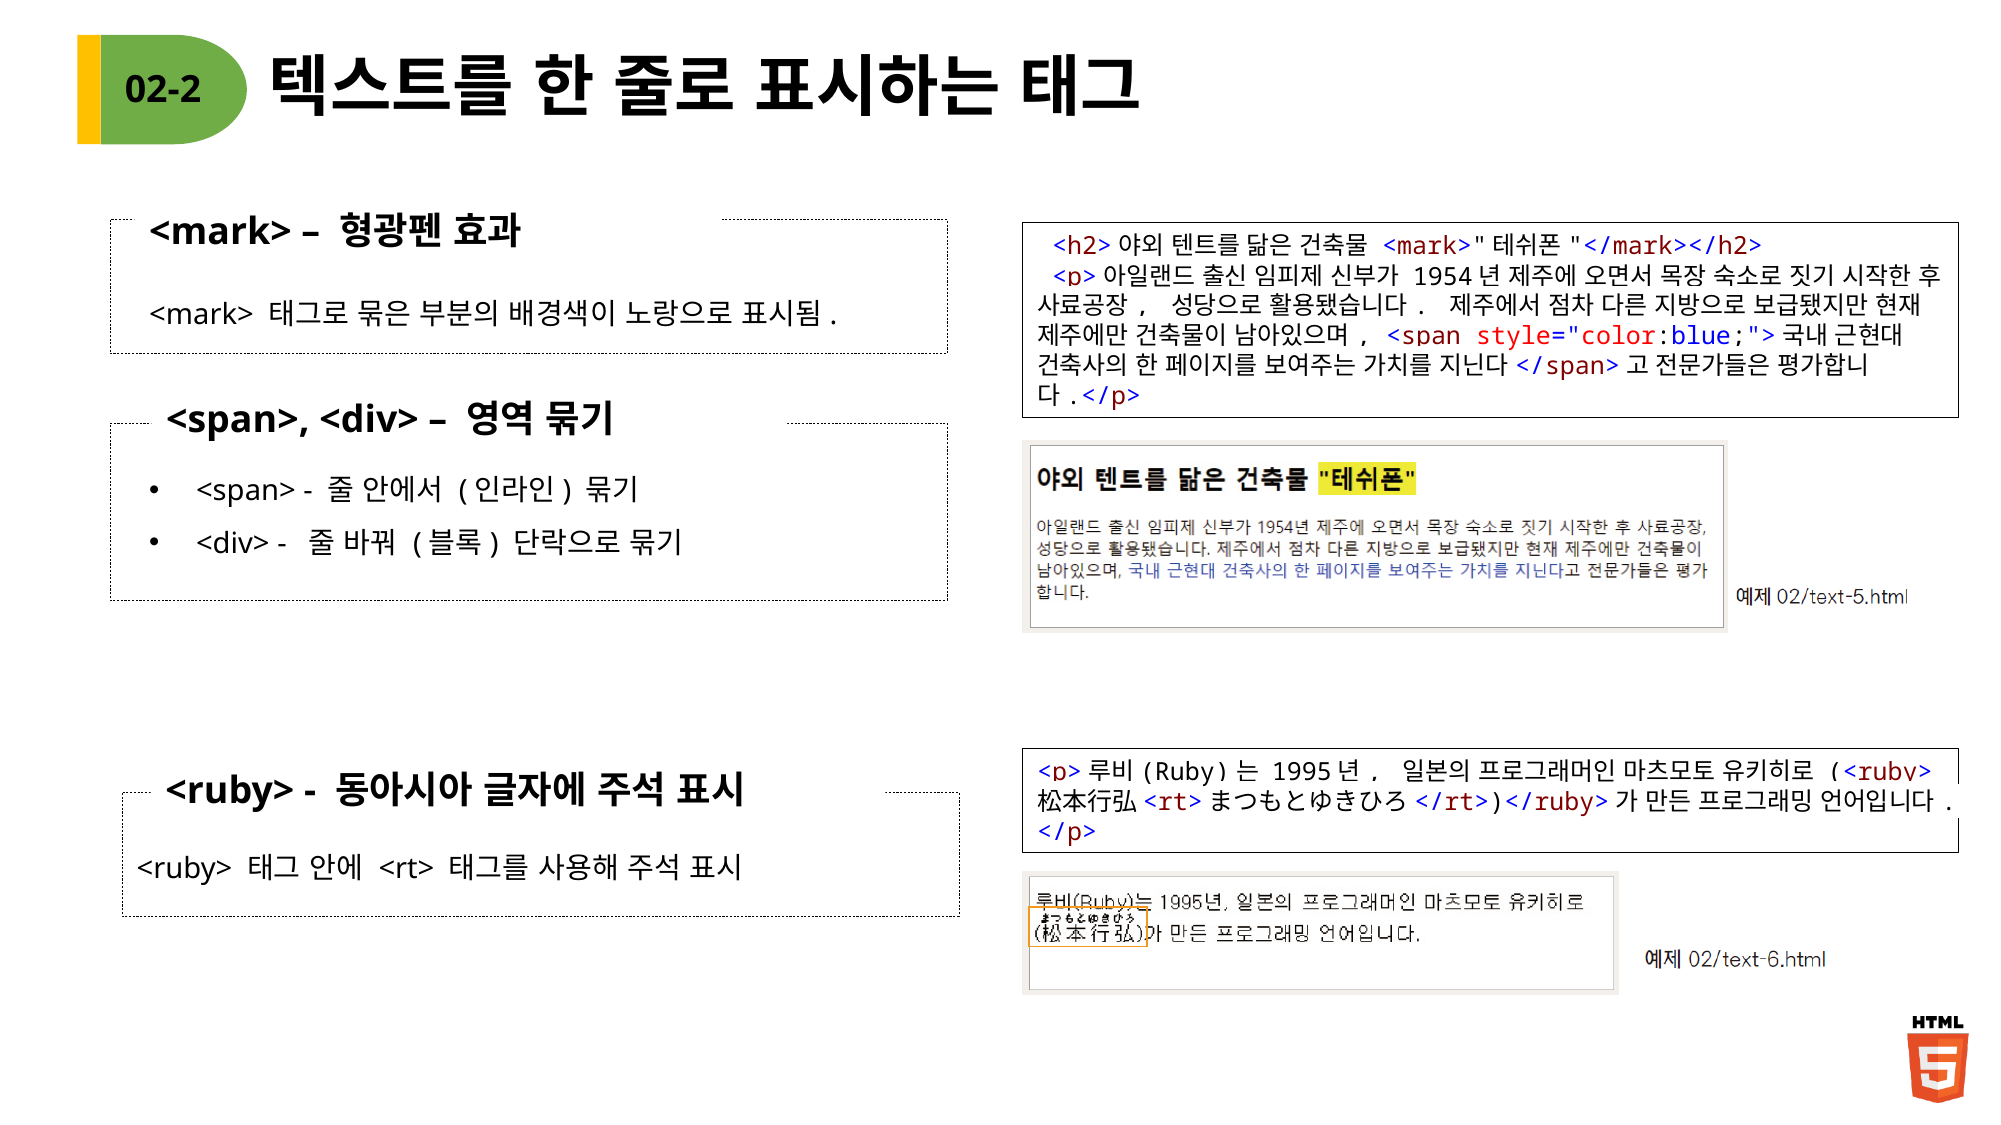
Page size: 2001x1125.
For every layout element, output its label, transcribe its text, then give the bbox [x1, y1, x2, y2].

text_box <mark> – 형광펜 효과 [134, 199, 722, 260]
text_box 02-2 [110, 57, 241, 118]
text_box <span> - 줄 안에서 (인라인) 묶기 <div> - 줄 바꿔 (블록) 단락으로 묶기 [134, 446, 874, 567]
title 텍스트를 한 줄로 표시하는 태그 [253, 33, 1746, 144]
text_box <ruby> - 동아시아 글자에 주석 표시 [150, 759, 886, 819]
text_box [109, 422, 948, 601]
picture [1022, 440, 1728, 633]
picture [1022, 871, 1619, 995]
text_box <mark> 태그로 묶은 부분의 배경색이 노랑으로 표시됨. [134, 271, 966, 339]
text_box <ruby> 태그 안에 <rt> 태그를 사용해 주석 표시 [121, 824, 1023, 893]
picture [1731, 582, 1912, 609]
text_box <p>루비(Ruby)는 1995년, 일본의 프로그래머인 마츠모토 유키히로 (<ruby>松本行弘<rt>まつもとゆきひろ</rt>)</ruby>가 만든 프로그래밍 언어입니다.</p> [1022, 748, 1958, 853]
picture [1894, 1016, 1981, 1103]
text_box [121, 893, 960, 917]
text_box [121, 791, 960, 824]
text_box [109, 218, 948, 355]
text_box <h2>야외 텐트를 닮은 건축물 <mark>"테쉬폰"</mark></h2> <p>아일랜드 출신 임피제 신부가 1954년 제주에 오면서 목장 숙소로 짓기 시작한 후 사료공장, 성당으로 활용됐습니다. 제주에서 점차 다른 지방으로 보급됐지만 현재 제주에만 건축물이 남아있으며, <span style="color:blue;">국내 근현대 건축사의 한 페이지를 보여주는 가치를 지닌다</span>고 전문가들은 평가합니다.</p> [1022, 222, 1958, 417]
text_box <span>, <div> – 영역 묶기 [151, 387, 788, 446]
picture [1640, 946, 1830, 971]
